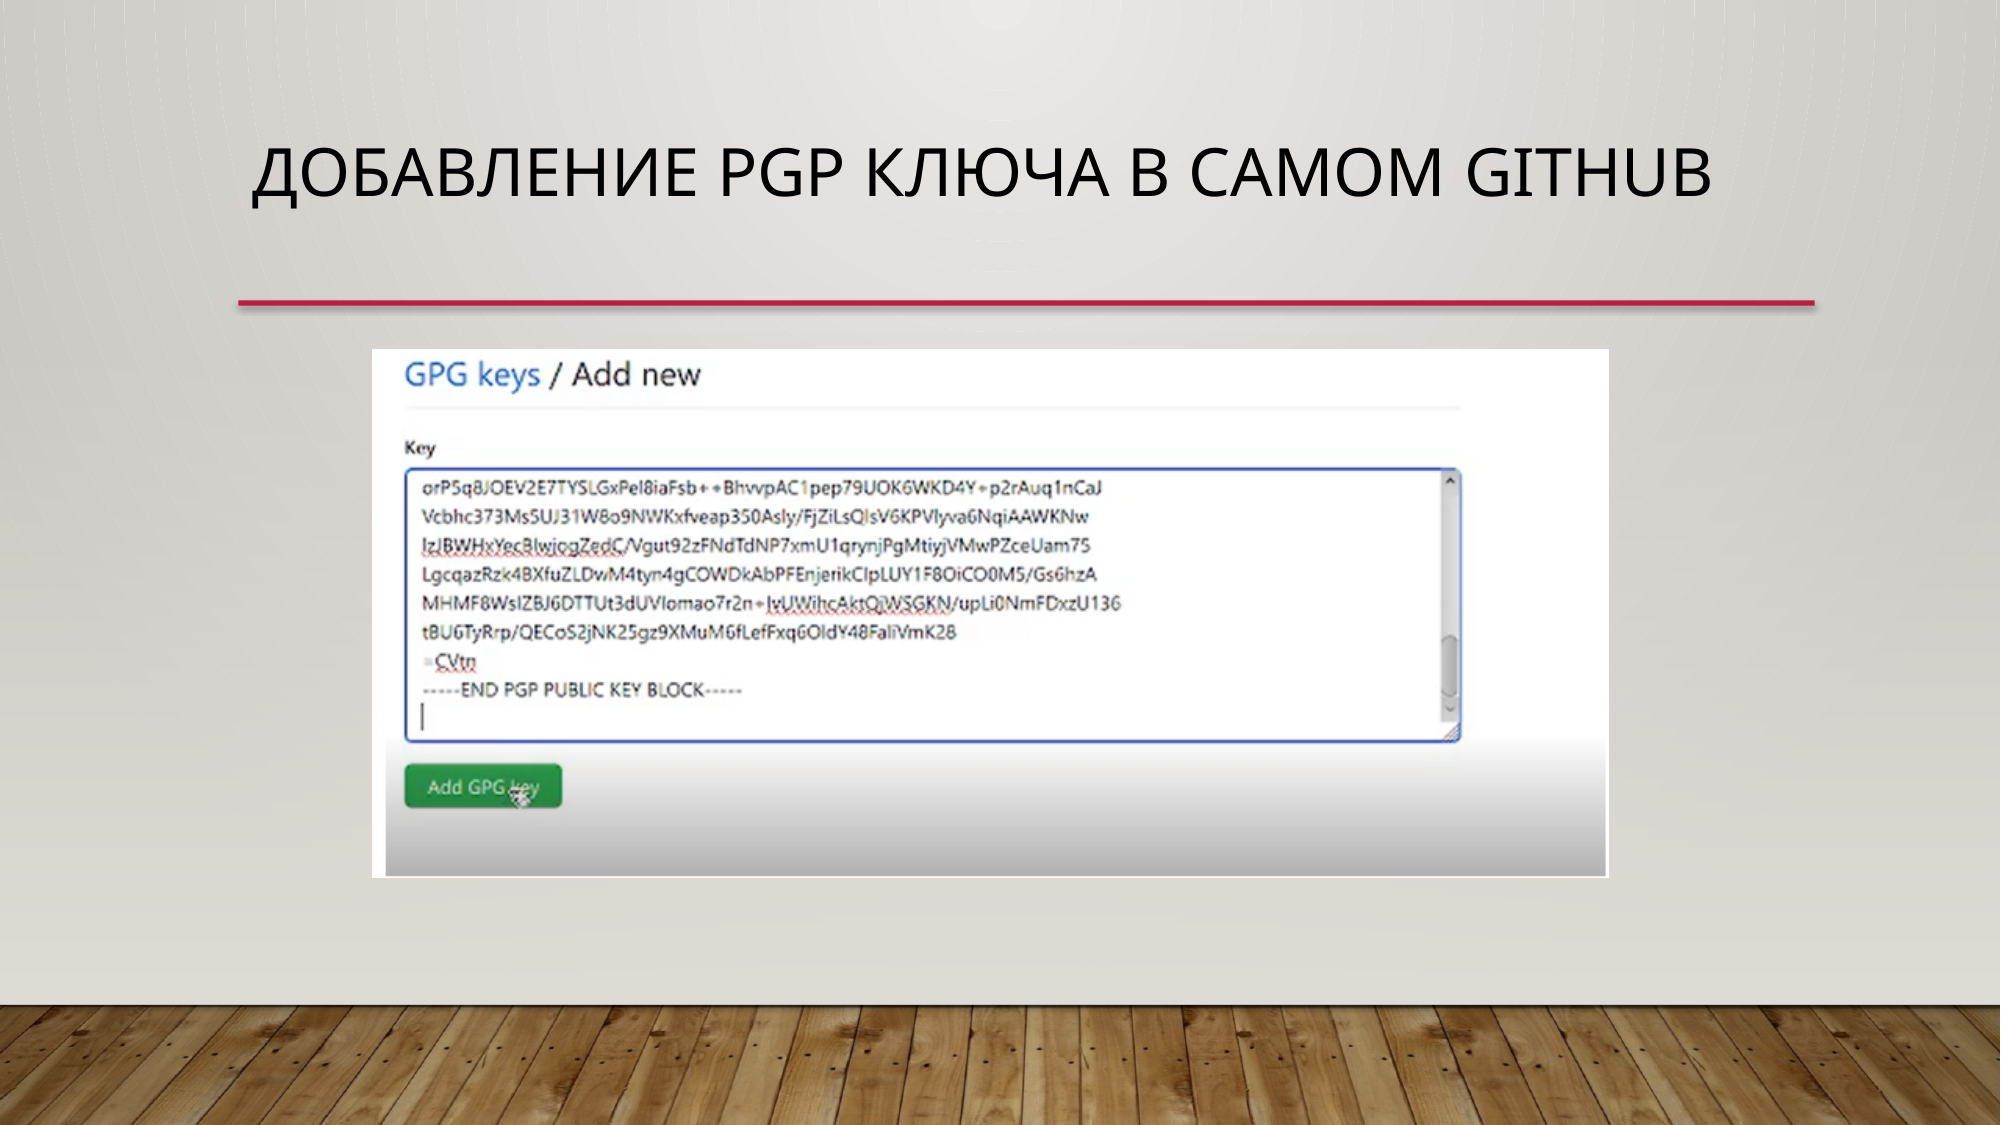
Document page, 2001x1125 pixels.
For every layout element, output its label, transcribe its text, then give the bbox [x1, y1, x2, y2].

text_box Добавление PGP ключа в самом github [238, 131, 1814, 304]
text_box [238, 330, 1814, 897]
picture [0, 1005, 2000, 1125]
picture [372, 349, 1609, 878]
